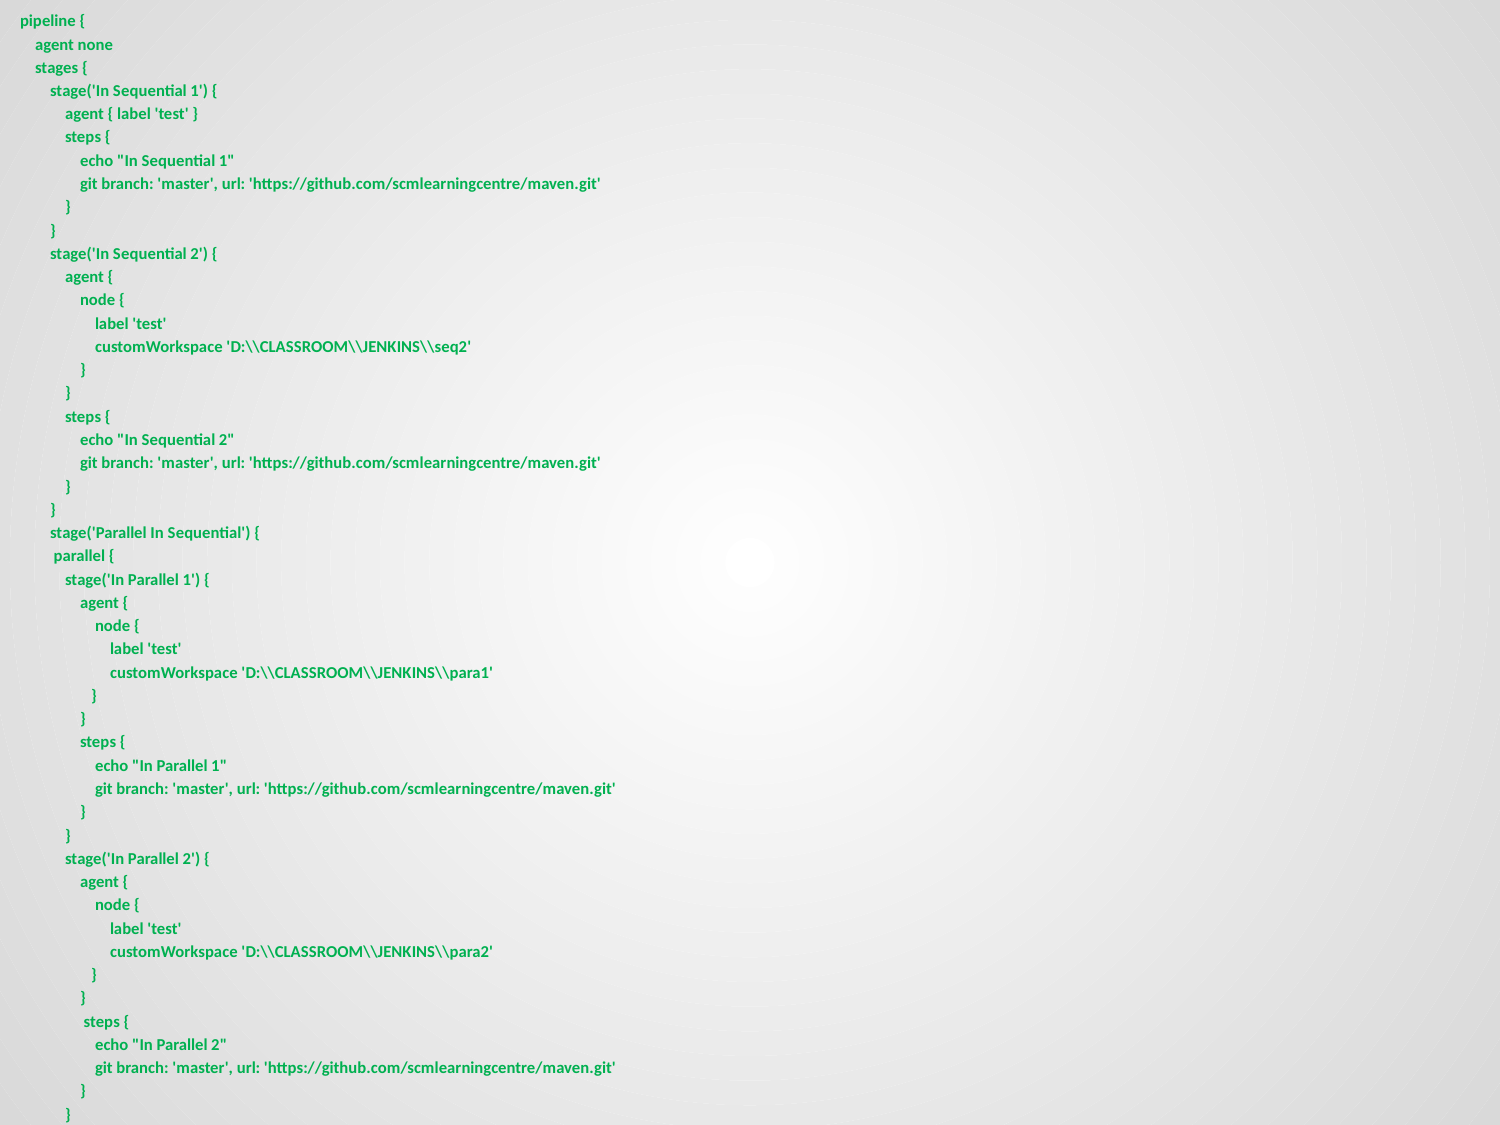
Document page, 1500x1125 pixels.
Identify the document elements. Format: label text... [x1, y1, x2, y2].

list pipeline { agent none stages { stage('In Sequential 1') { agent { label 'test' } steps { echo "In Sequential 1" git branch: 'master', url: 'https://github.com/scmlearningcentre/maven.git' } } stage('In Sequential 2') { agent { node { label 'test' customWorkspace 'D:\\CLASSROOM\\JENKINS\\seq2' } } steps { echo "In Sequential 2" git branch: 'master', url: 'https://github.com/scmlearningcentre/maven.git' } } stage('Parallel In Sequential') { parallel { stage('In Parallel 1') { agent { node { label 'test' customWorkspace 'D:\\CLASSROOM\\JENKINS\\para1' } } steps { echo "In Parallel 1" git branch: 'master', url: 'https://github.com/scmlearningcentre/maven.git' } } stage('In Parallel 2') { agent { node { label 'test' customWorkspace 'D:\\CLASSROOM\\JENKINS\\para2' } } steps { echo "In Parallel 2" git branch: 'master', url: 'https://github.com/scmlearningcentre/maven.git' } } } } } } [0, 0, 1500, 1125]
